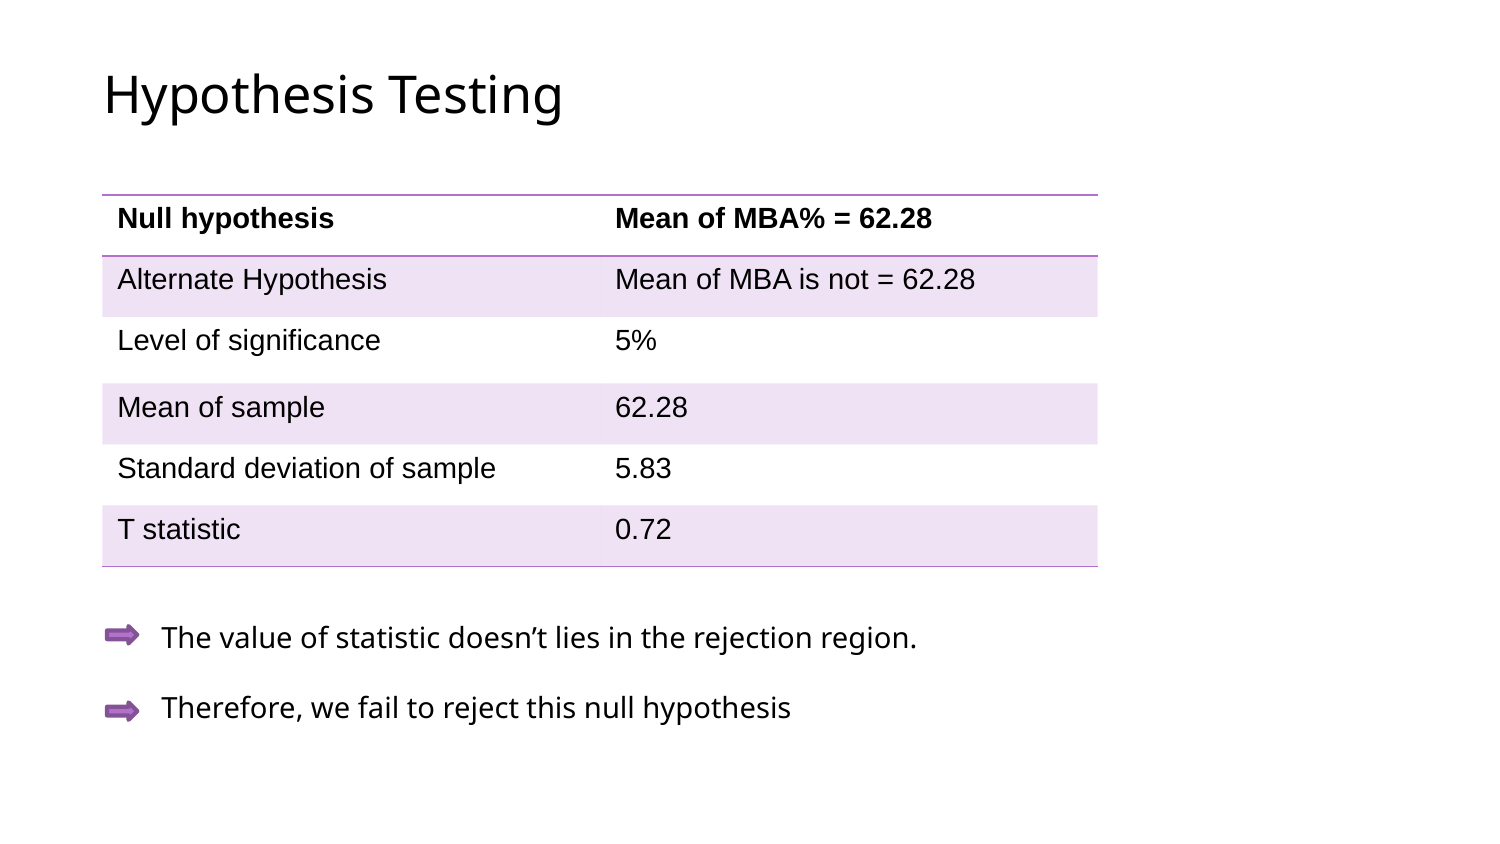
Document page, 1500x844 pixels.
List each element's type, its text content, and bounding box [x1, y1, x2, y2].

table_cell 62.28 [600, 383, 1098, 444]
text_box [104, 624, 140, 646]
text_box [104, 700, 140, 722]
table_cell 5% [600, 317, 1098, 383]
table_cell Mean of sample [102, 383, 600, 444]
table_cell 0.72 [600, 505, 1098, 566]
text_box Hypothesis Testing [88, 54, 873, 132]
table_cell Alternate Hypothesis [102, 257, 600, 317]
table_header Null hypothesis [102, 196, 600, 255]
table_cell T statistic [102, 505, 600, 566]
table_header Mean of MBA% = 62.28 [600, 196, 1098, 255]
table_cell Standard deviation of sample [102, 444, 600, 505]
table_cell 5.83 [600, 444, 1098, 505]
text_box The value of statistic doesn’t lies in the rejection region. Therefore, we fail to reject this null hypothesis [146, 612, 1142, 732]
table_cell Mean of MBA is not = 62.28 [600, 257, 1098, 317]
table_cell Level of significance [102, 317, 600, 383]
